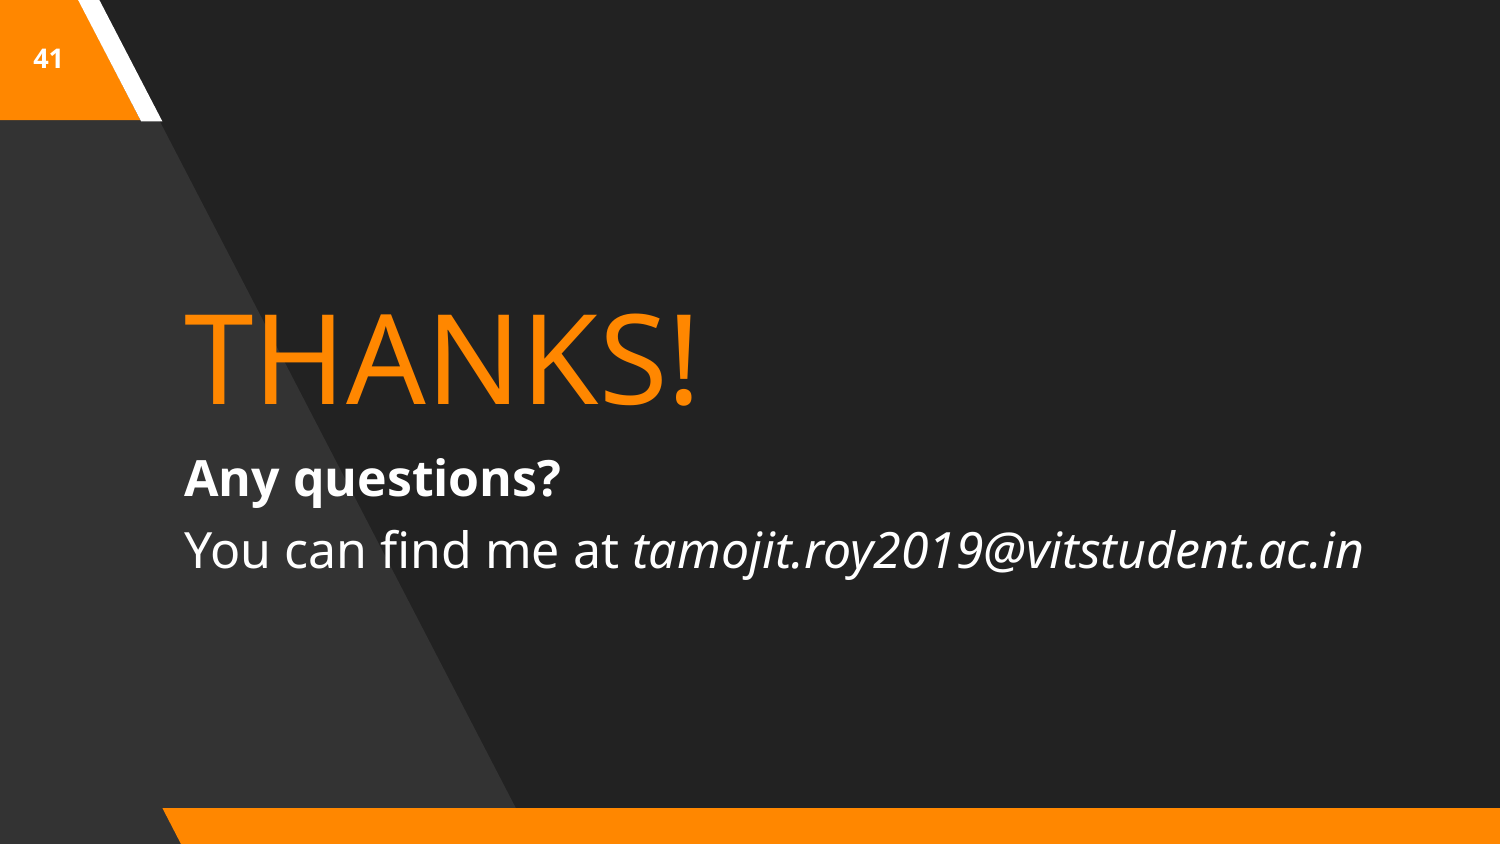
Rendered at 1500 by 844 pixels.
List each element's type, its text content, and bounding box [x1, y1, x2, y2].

subtitle Any questions? You can find me at tamojit.roy2019@vitstudent.ac.in [169, 431, 1412, 622]
title THANKS! [169, 259, 1265, 431]
slide_number 41 [0, 0, 98, 121]
